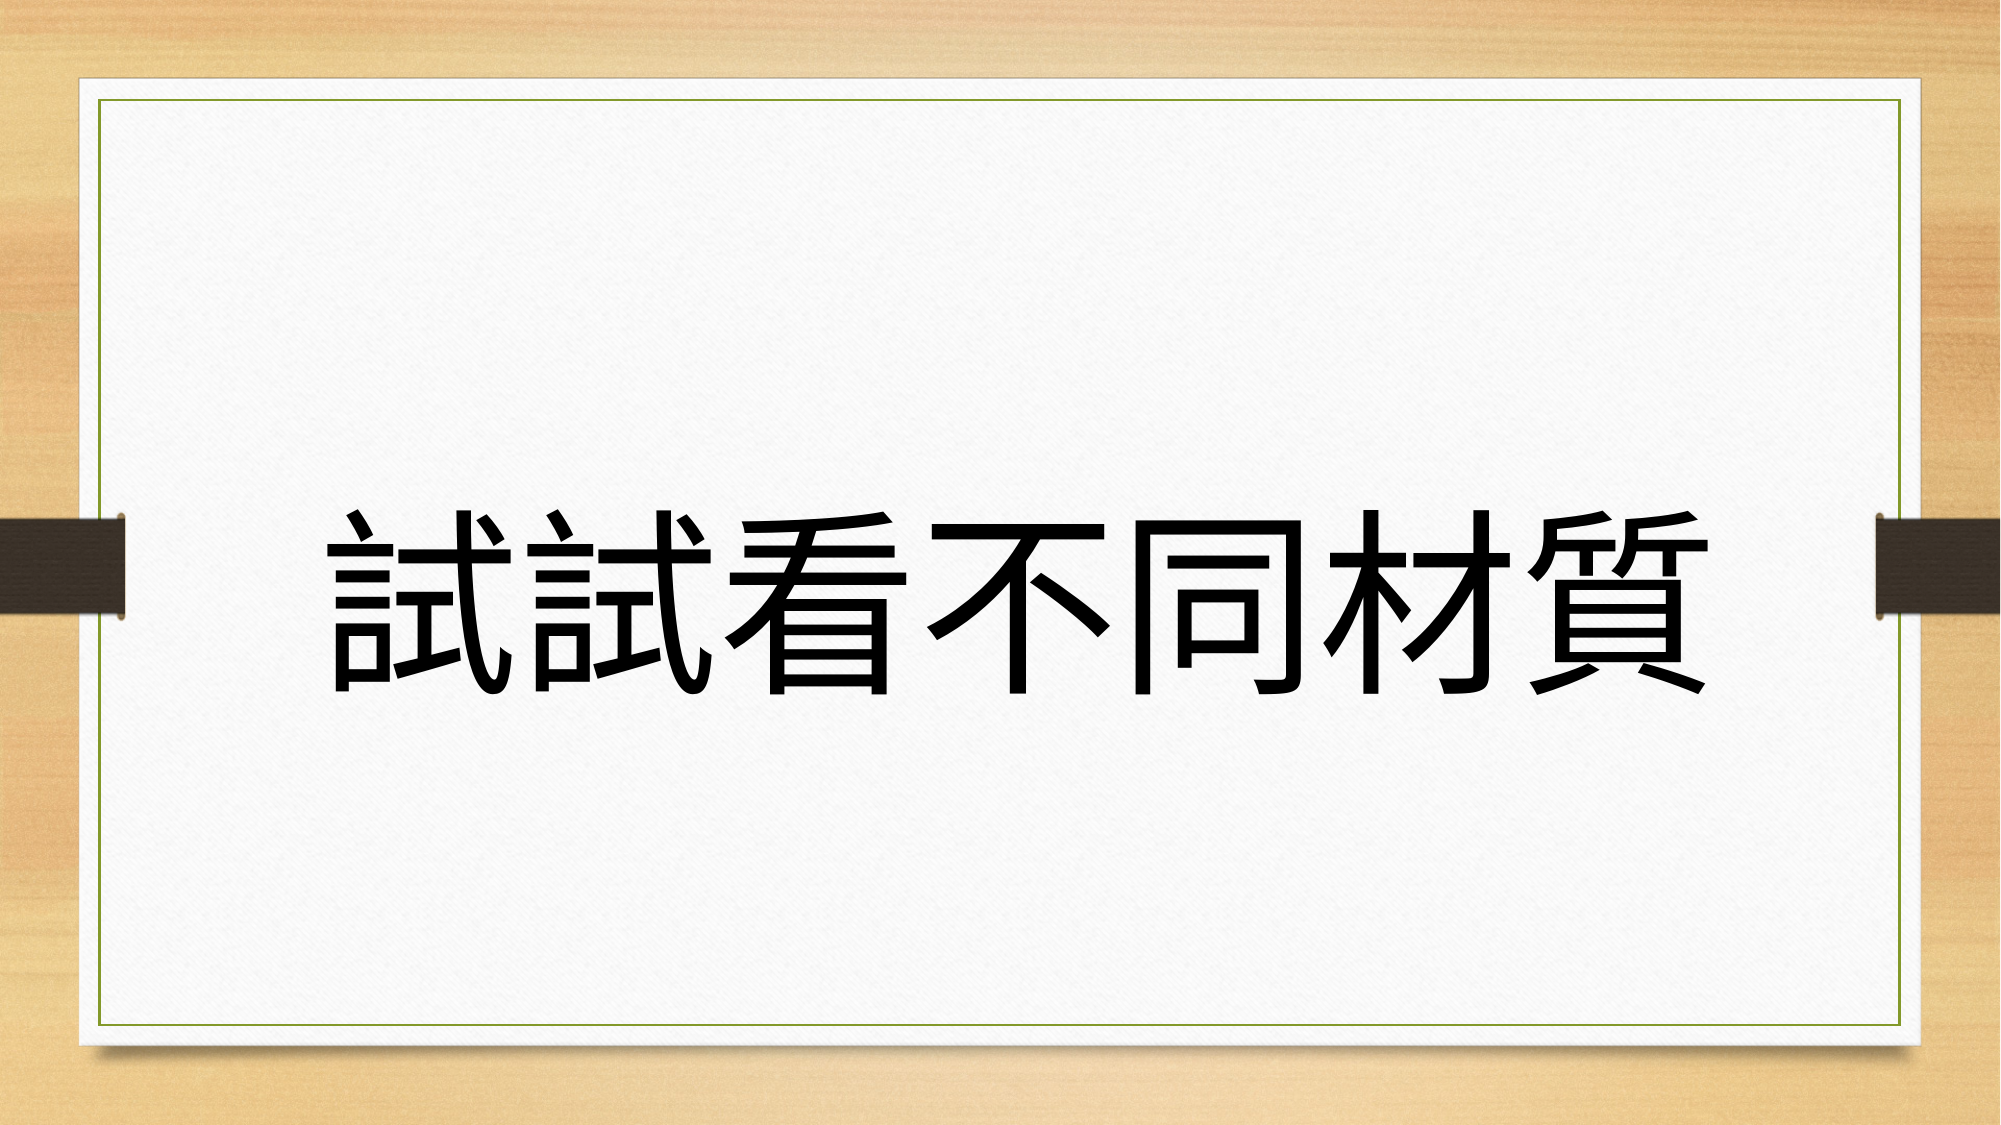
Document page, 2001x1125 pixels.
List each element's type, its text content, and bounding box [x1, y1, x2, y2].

title 試試看不同材質 [164, 121, 1874, 956]
picture [0, 0, 2001, 1125]
